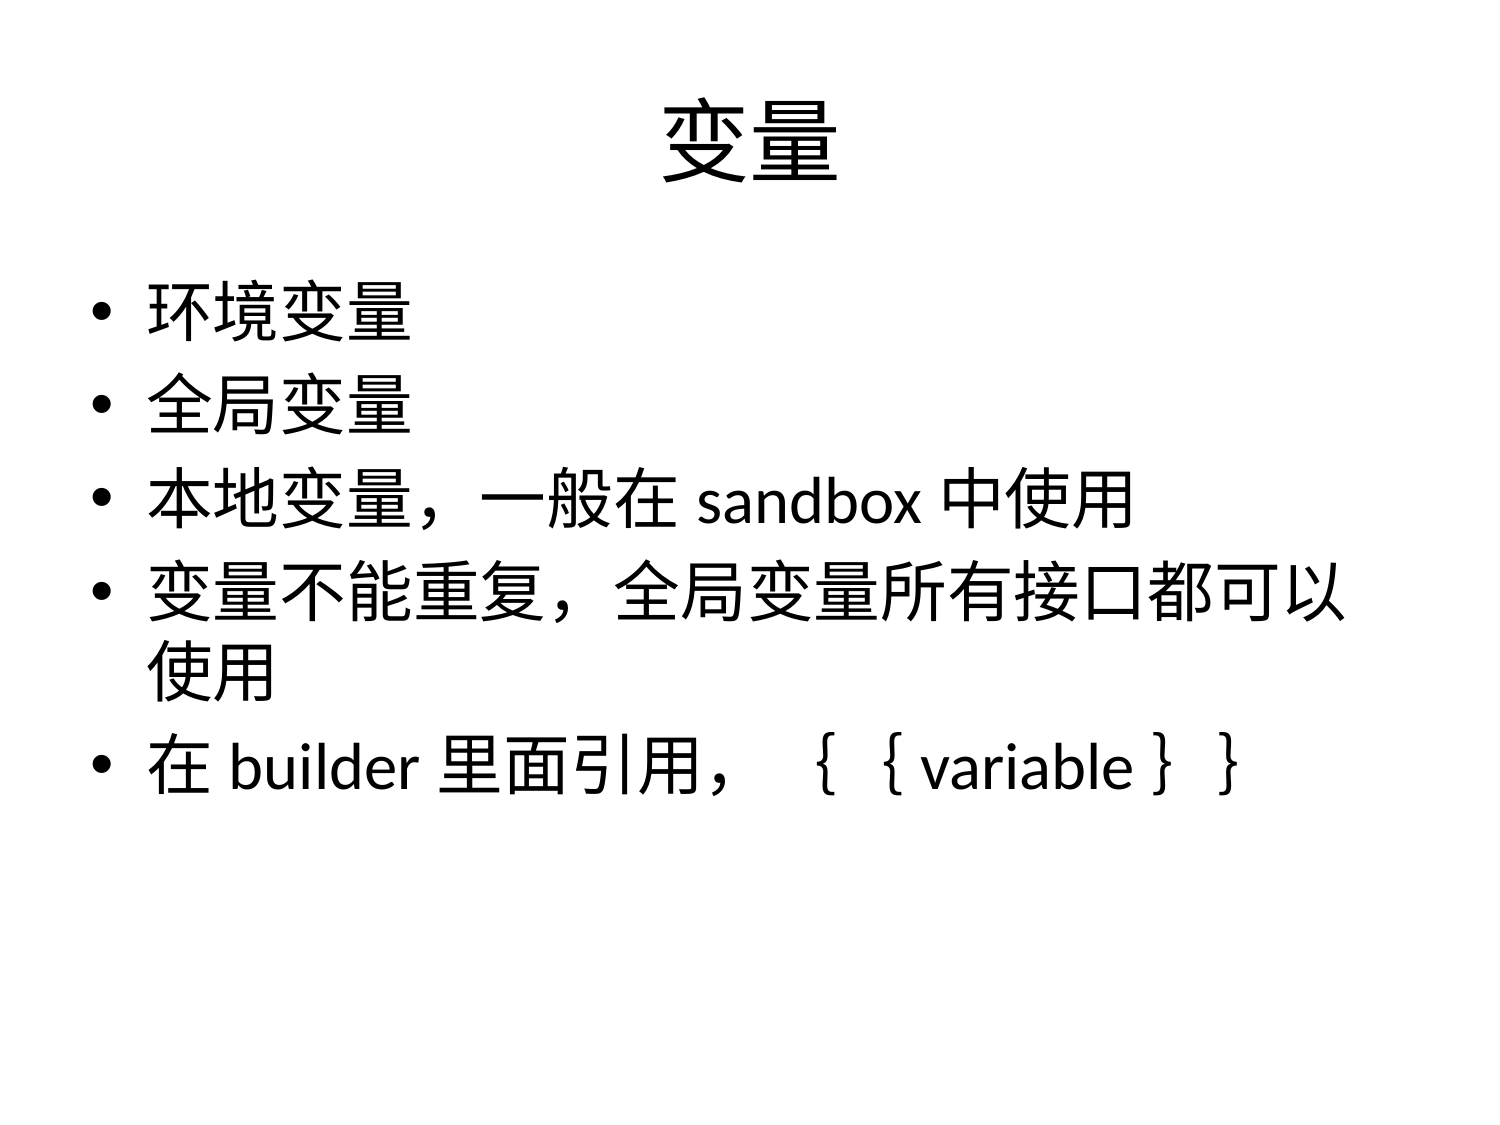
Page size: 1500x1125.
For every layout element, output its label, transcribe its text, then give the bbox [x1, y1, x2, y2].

list 环境变量 全局变量 本地变量，一般在sandbox中使用 变量不能重复，全局变量所有接口都可以使用 在builder里面引用，｛｛variable｝｝ [75, 262, 1425, 1005]
title 变量 [75, 45, 1425, 233]
